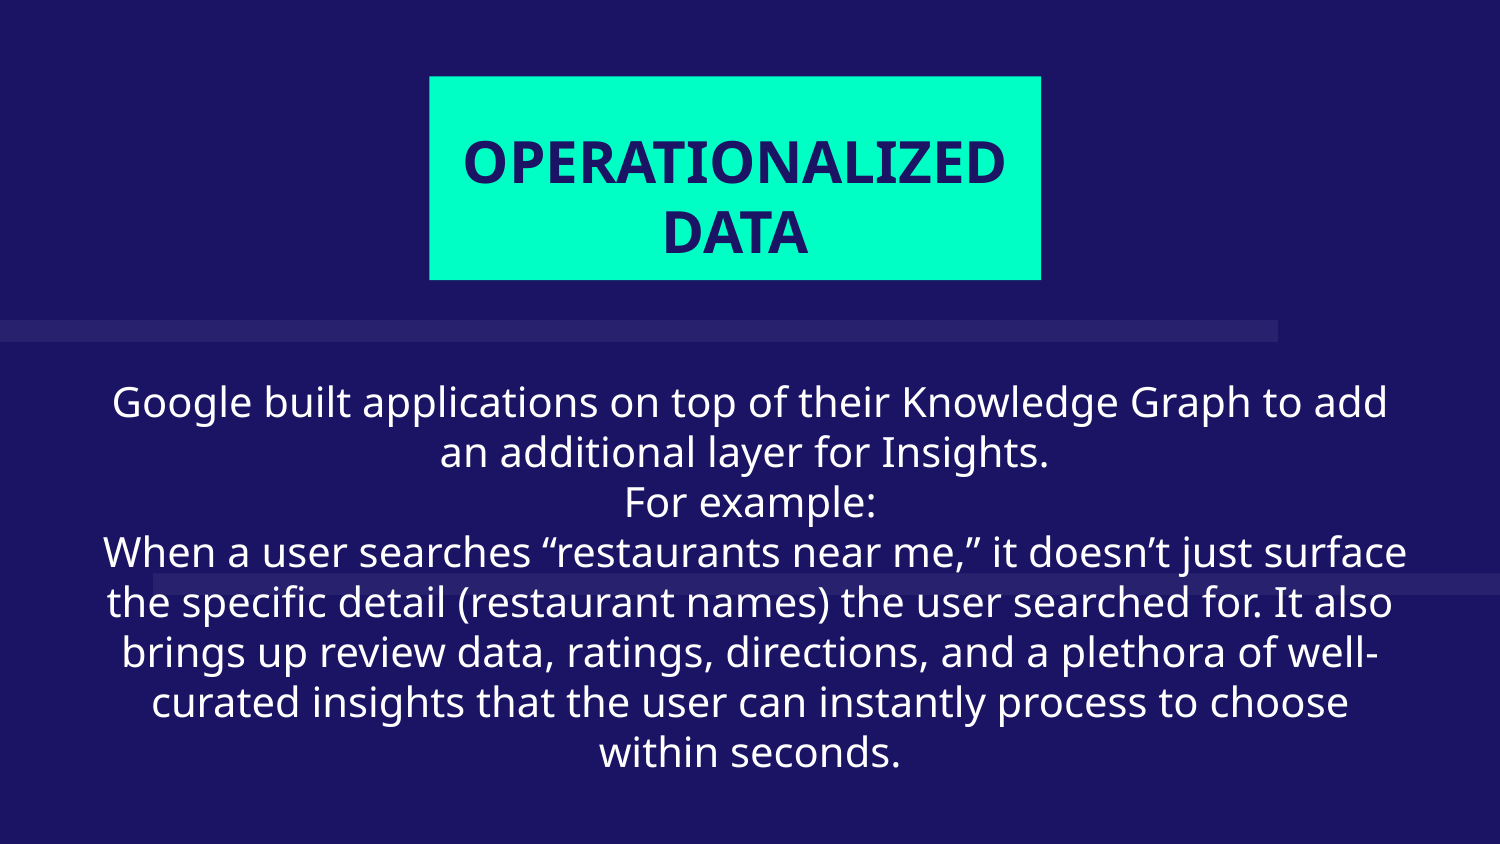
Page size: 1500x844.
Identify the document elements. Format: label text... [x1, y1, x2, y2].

title OPERATIONALIZED DATA [429, 76, 1042, 281]
subtitle Google built applications on top of their Knowledge Graph to add an additional layer for Insights. For example: When a user searches “restaurants near me,” it doesn’t just surface the specific detail (restaurant names) the user searched for. It also brings up review data, ratings, directions, and a plethora of well-curated insights that the user can instantly process to choose within seconds. [75, 360, 1425, 826]
